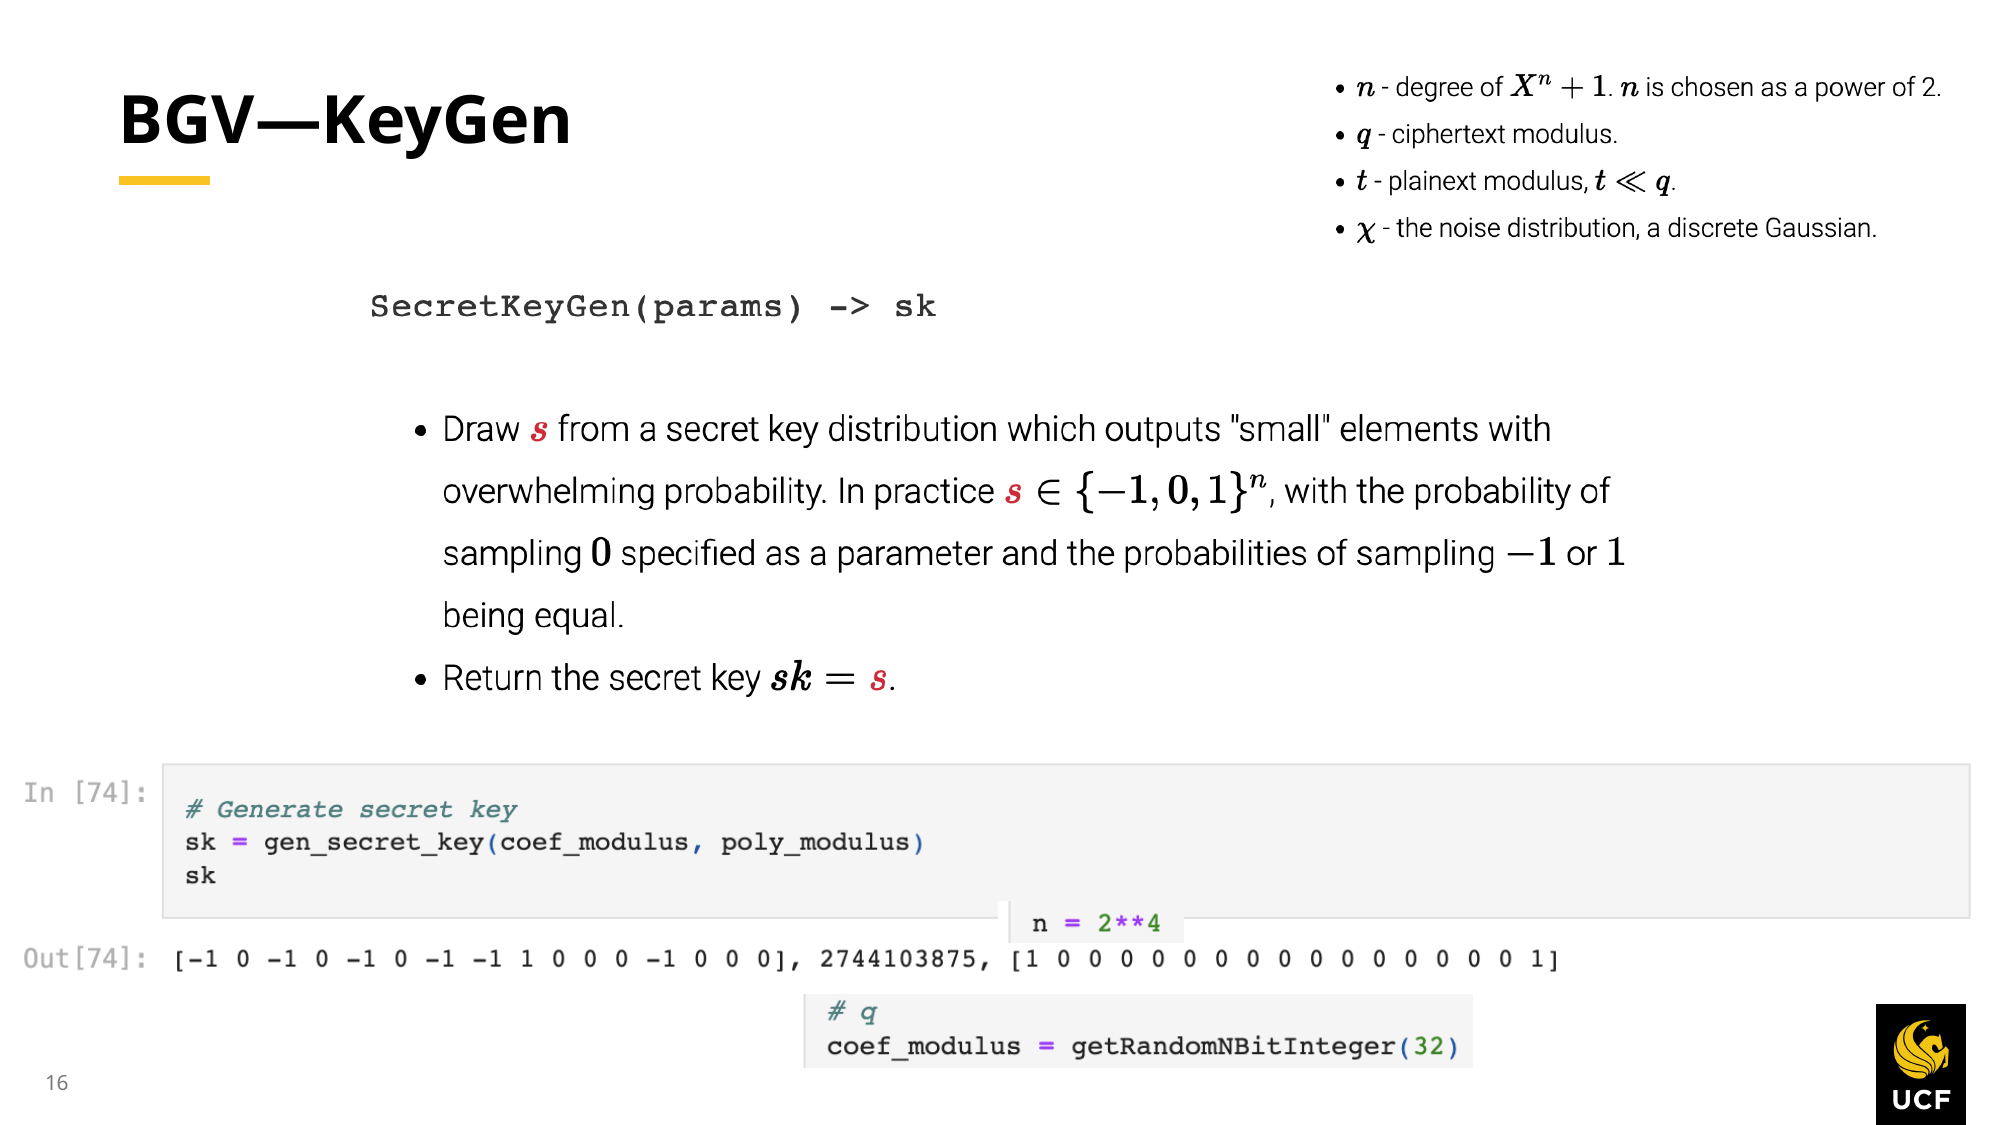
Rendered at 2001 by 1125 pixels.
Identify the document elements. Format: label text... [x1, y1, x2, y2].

picture [1876, 1004, 1966, 1125]
picture [791, 994, 1473, 1068]
picture [1321, 62, 1953, 251]
picture [0, 744, 1997, 988]
title BGV—KeyGen [118, 30, 1882, 157]
picture [362, 283, 1638, 702]
